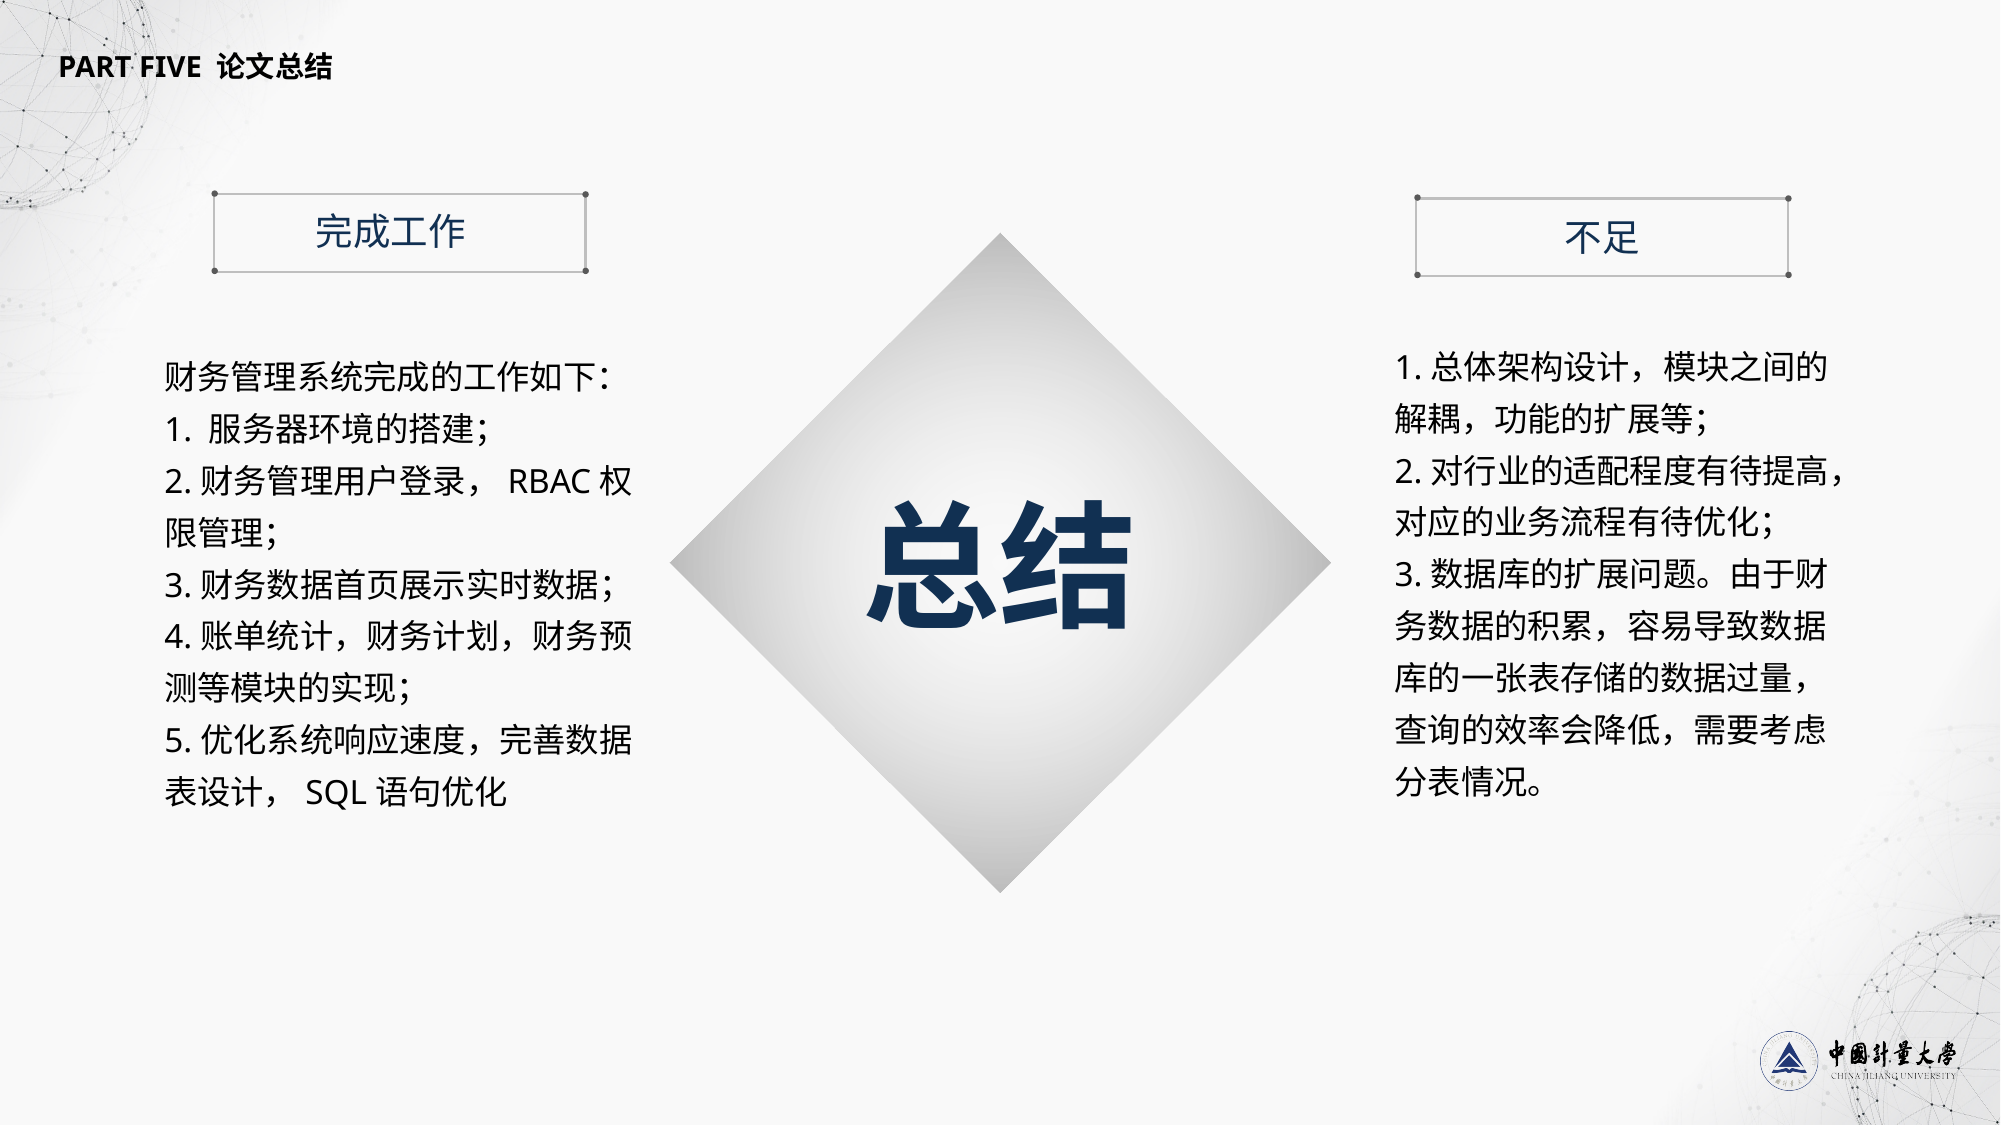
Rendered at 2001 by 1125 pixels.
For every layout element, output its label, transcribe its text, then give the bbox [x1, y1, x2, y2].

text_box 财务管理系统完成的工作如下： 1. 服务器环境的搭建； 2.财务管理用户登录，RBAC权限管理； 3.财务数据首页展示实时数据； 4.账单统计，财务计划，财务预测等模块的实现； 5.优化系统响应速度，完善数据表设计，SQL语句优化 [149, 337, 650, 819]
text_box 总结 [669, 232, 1331, 893]
picture [0, 0, 2001, 1125]
text_box PART FIVE 论文总结 [43, 36, 586, 100]
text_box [1414, 194, 1792, 279]
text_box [211, 190, 589, 274]
text_box 1.总体架构设计，模块之间的解耦，功能的扩展等； 2.对行业的适配程度有待提高，对应的业务流程有待优化； 3.数据库的扩展问题。由于财务数据的积累，容易导致数据库的一张表存储的数据过量，查询的效率会降低，需要考虑分表情况。 [1379, 326, 1864, 809]
